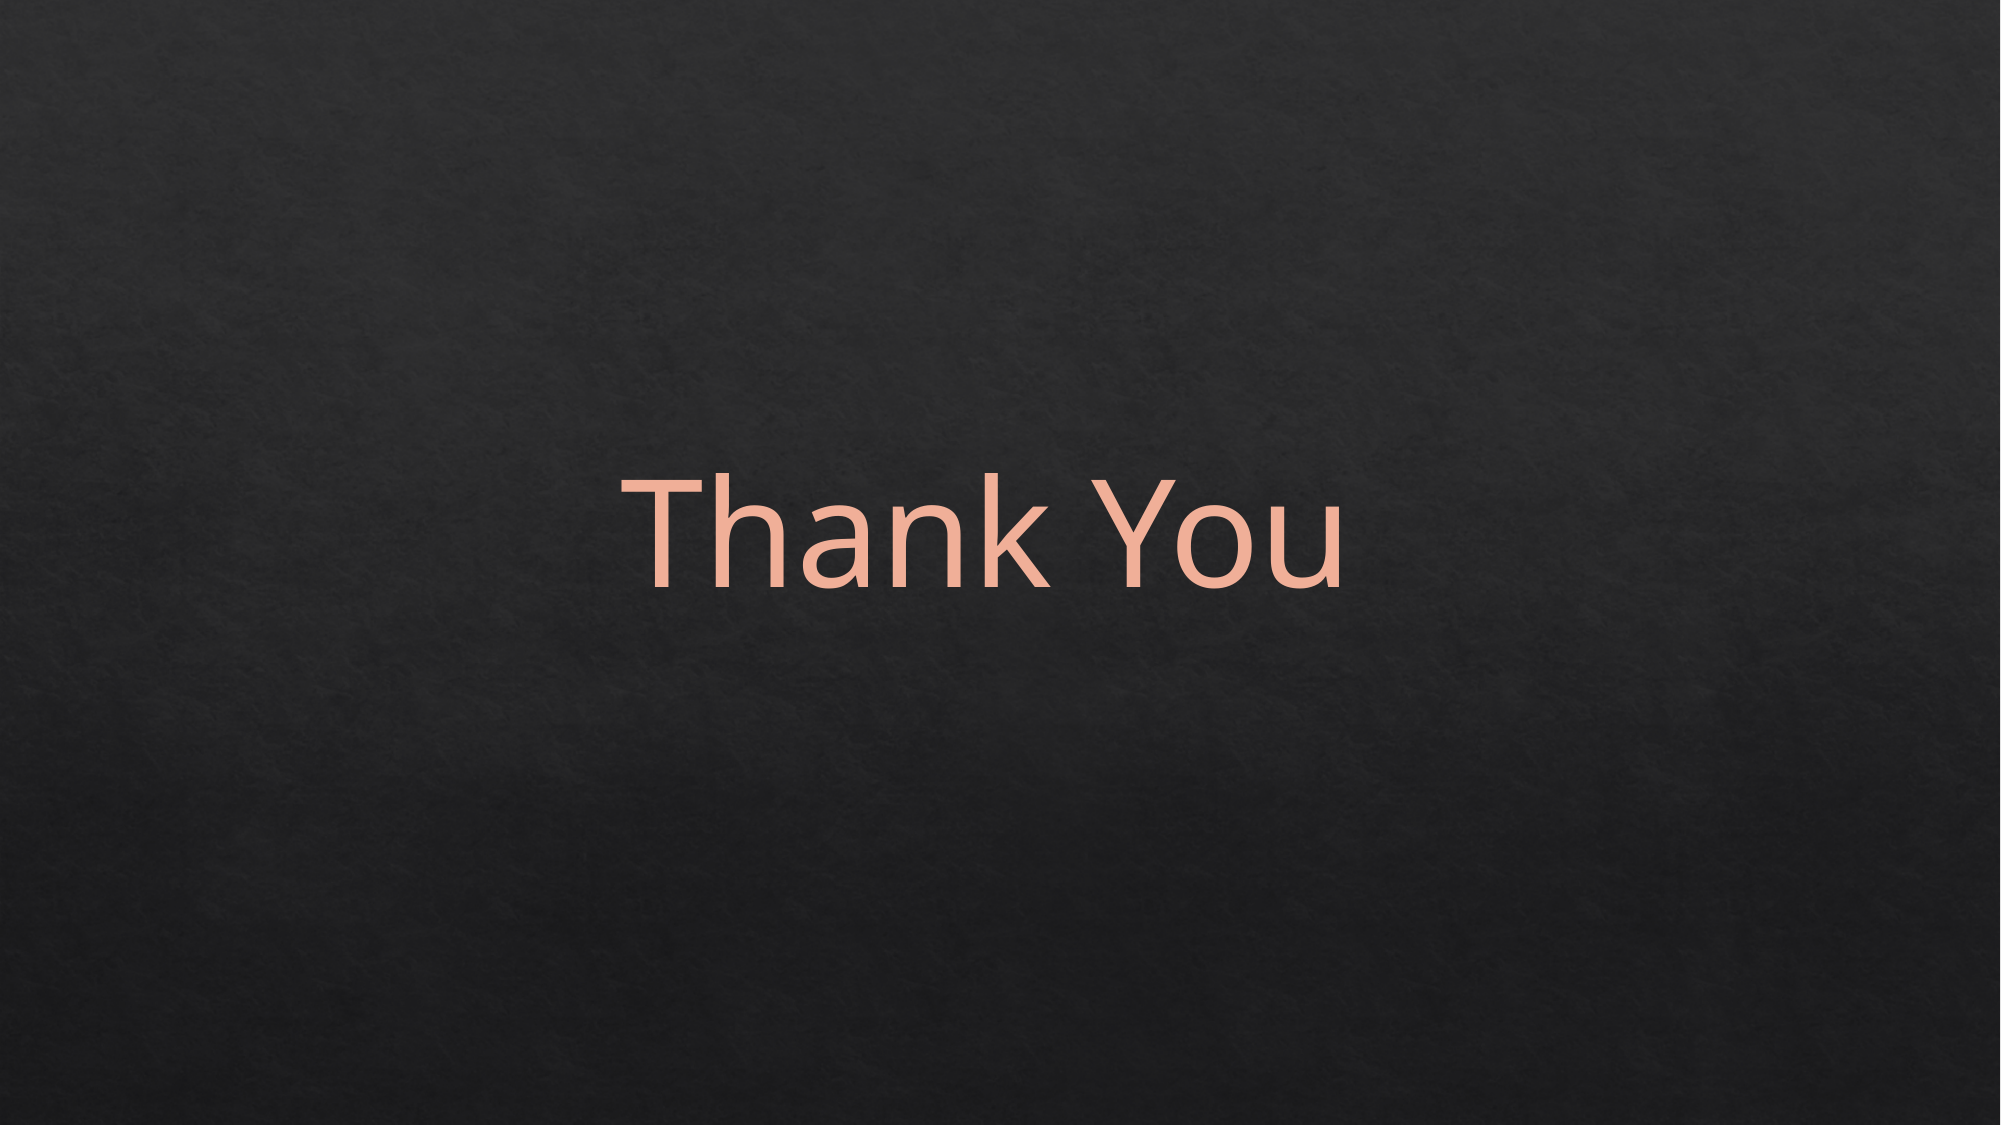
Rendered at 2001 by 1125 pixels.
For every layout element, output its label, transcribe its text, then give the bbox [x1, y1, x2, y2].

text_box Thank You [410, 430, 1548, 626]
